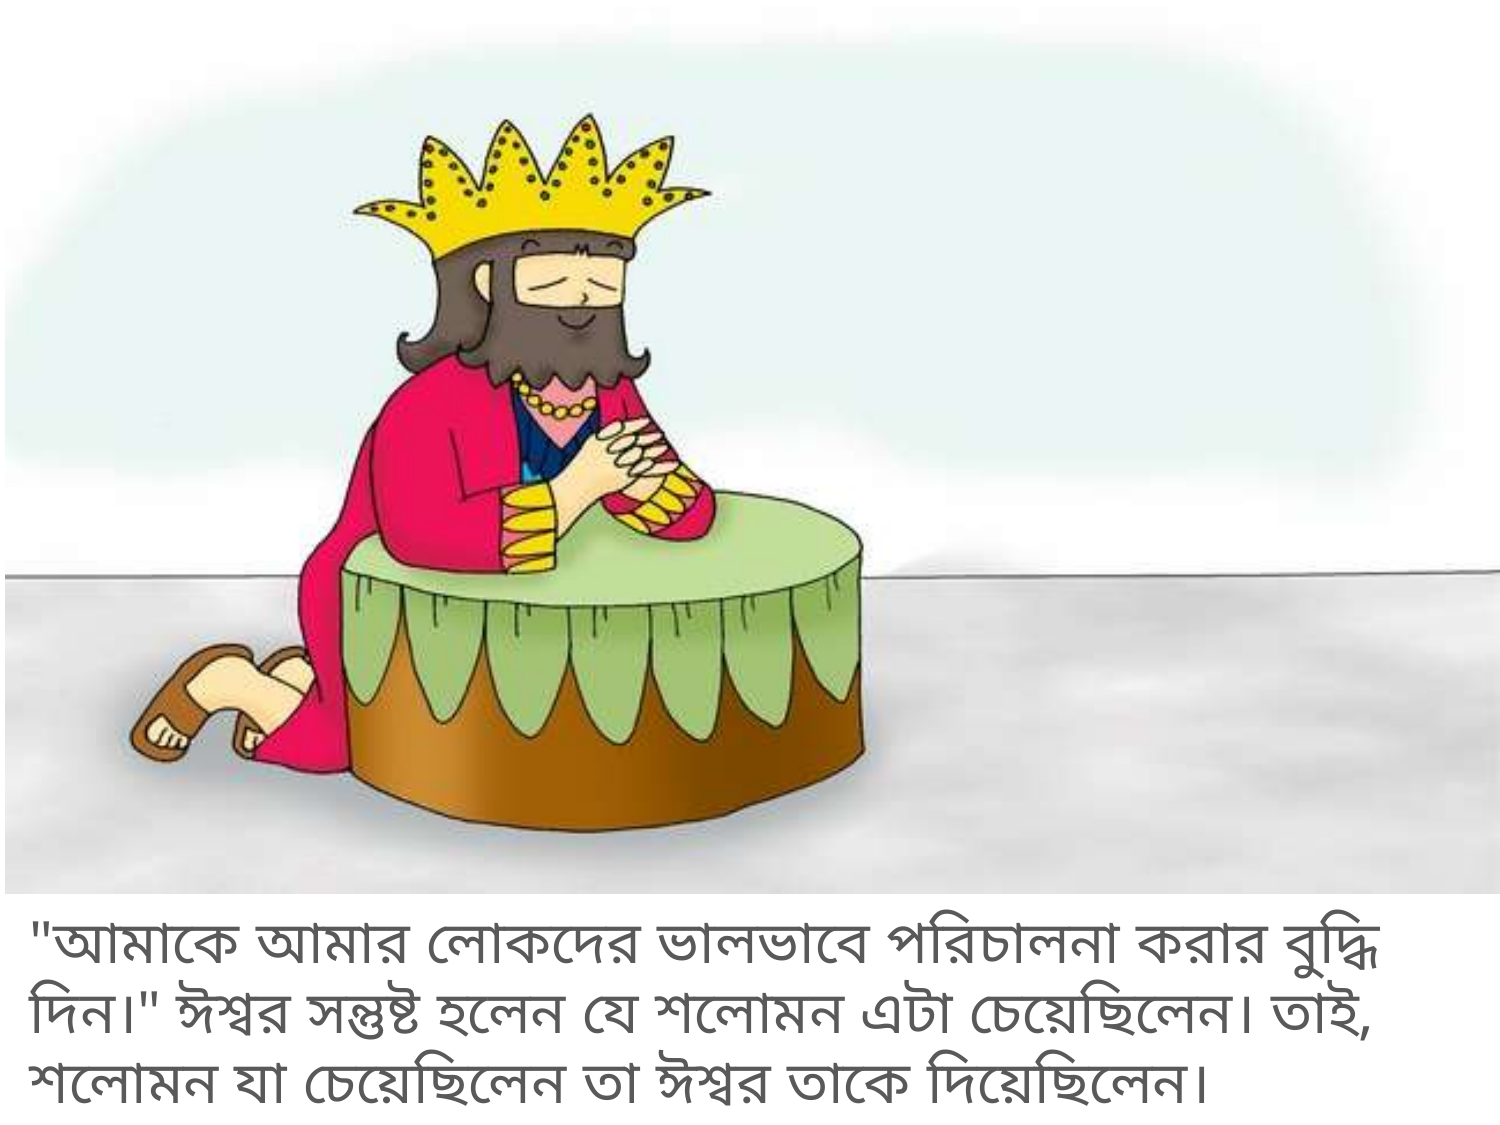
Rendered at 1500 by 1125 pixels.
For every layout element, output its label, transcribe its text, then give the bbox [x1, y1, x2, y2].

text_box "আমাকে আমার লোকদের ভালভাবে পরিচালনা করার বুদ্ধি দিন।" ঈশ্বর সন্তুষ্ট হলেন যে শলোমন এটা চেয়েছিলেন। তাই, শলোমন যা চেয়েছিলেন তা ঈশ্বর তাকে দিয়েছিলেন। [14, 900, 1486, 1123]
picture [5, 6, 1500, 894]
